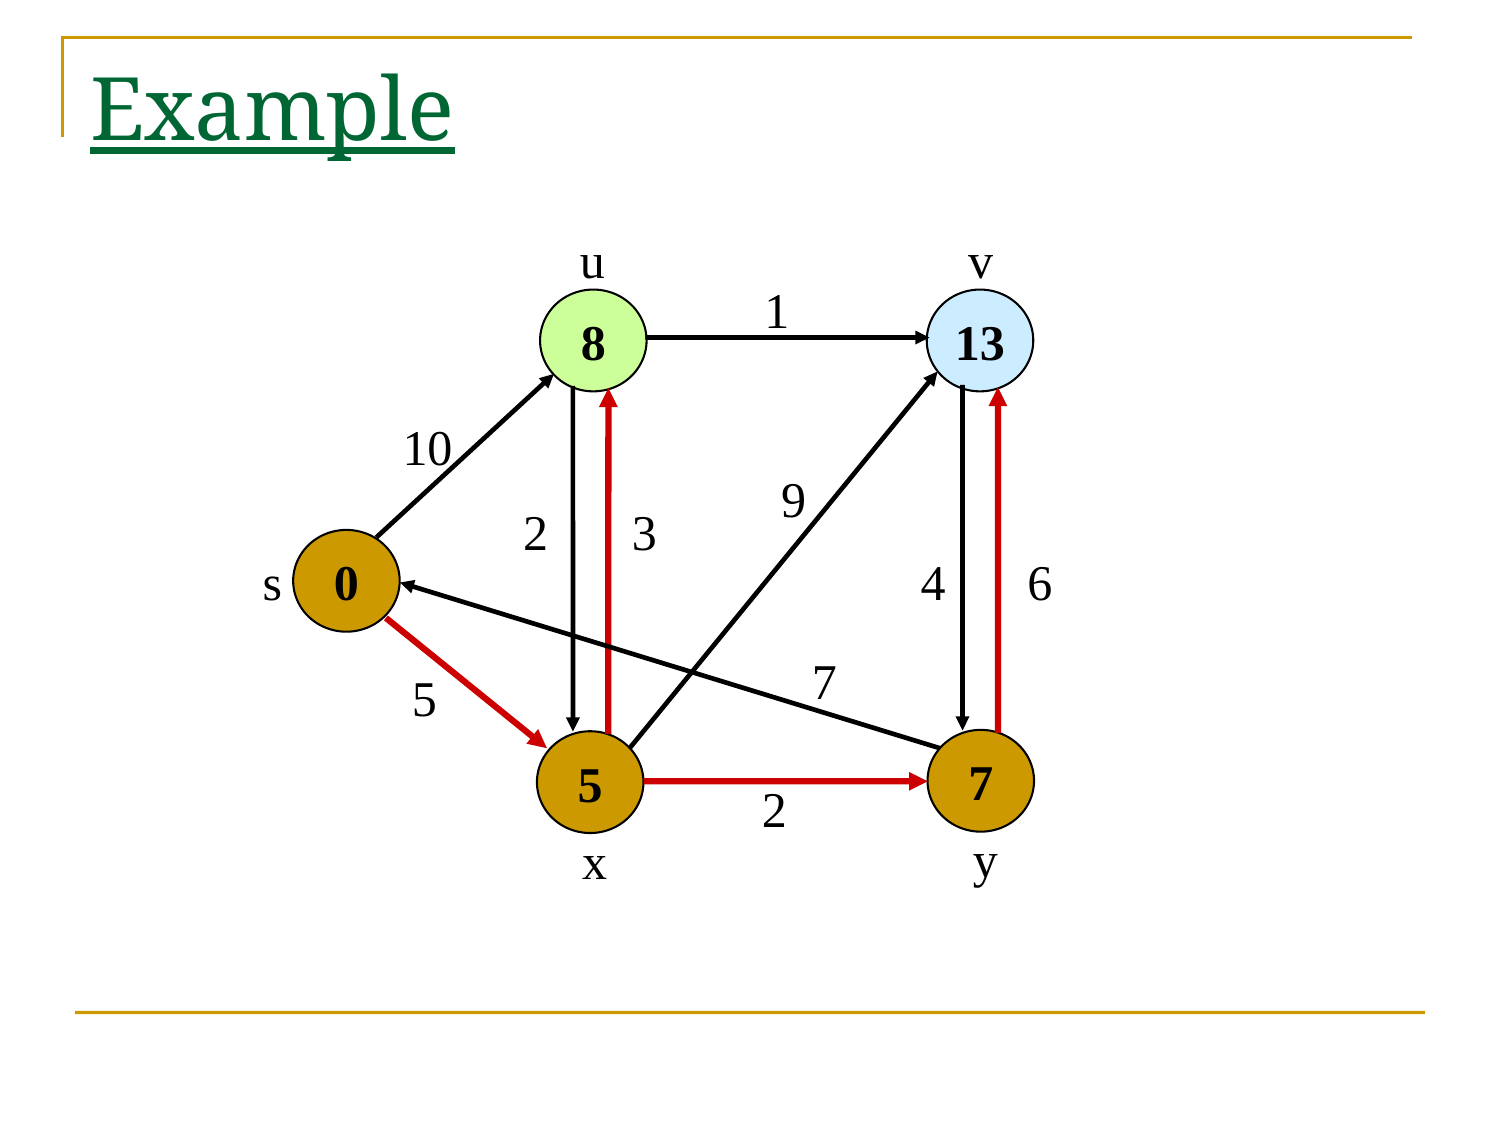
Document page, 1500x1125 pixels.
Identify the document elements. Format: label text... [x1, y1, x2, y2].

text_box 2 [508, 493, 563, 569]
text_box [805, 331, 930, 344]
text_box 13 [926, 296, 1034, 392]
text_box 8 [540, 296, 647, 392]
text_box [991, 387, 1005, 733]
text_box 10 [387, 408, 468, 483]
text_box [956, 384, 969, 731]
text_box u [565, 221, 620, 296]
text_box 7 [797, 642, 852, 718]
text_box 0 [298, 529, 400, 632]
title Example [74, 45, 1426, 233]
text_box [802, 775, 928, 788]
text_box 9 [766, 460, 822, 535]
text_box [566, 636, 580, 732]
text_box 5 [397, 659, 452, 734]
text_box [399, 580, 797, 705]
text_box 5 [536, 731, 644, 828]
text_box [602, 388, 615, 646]
text_box y [958, 820, 1013, 895]
text_box 1 [749, 271, 805, 346]
text_box [822, 371, 938, 514]
text_box 4 [905, 543, 961, 618]
text_box 7 [927, 729, 1035, 827]
text_box 3 [617, 493, 672, 569]
text_box [468, 373, 554, 454]
text_box v [953, 221, 1009, 296]
text_box 6 [1012, 543, 1068, 618]
text_box s [247, 543, 298, 618]
text_box 2 [747, 770, 802, 846]
text_box x [567, 822, 623, 898]
text_box [452, 671, 547, 749]
